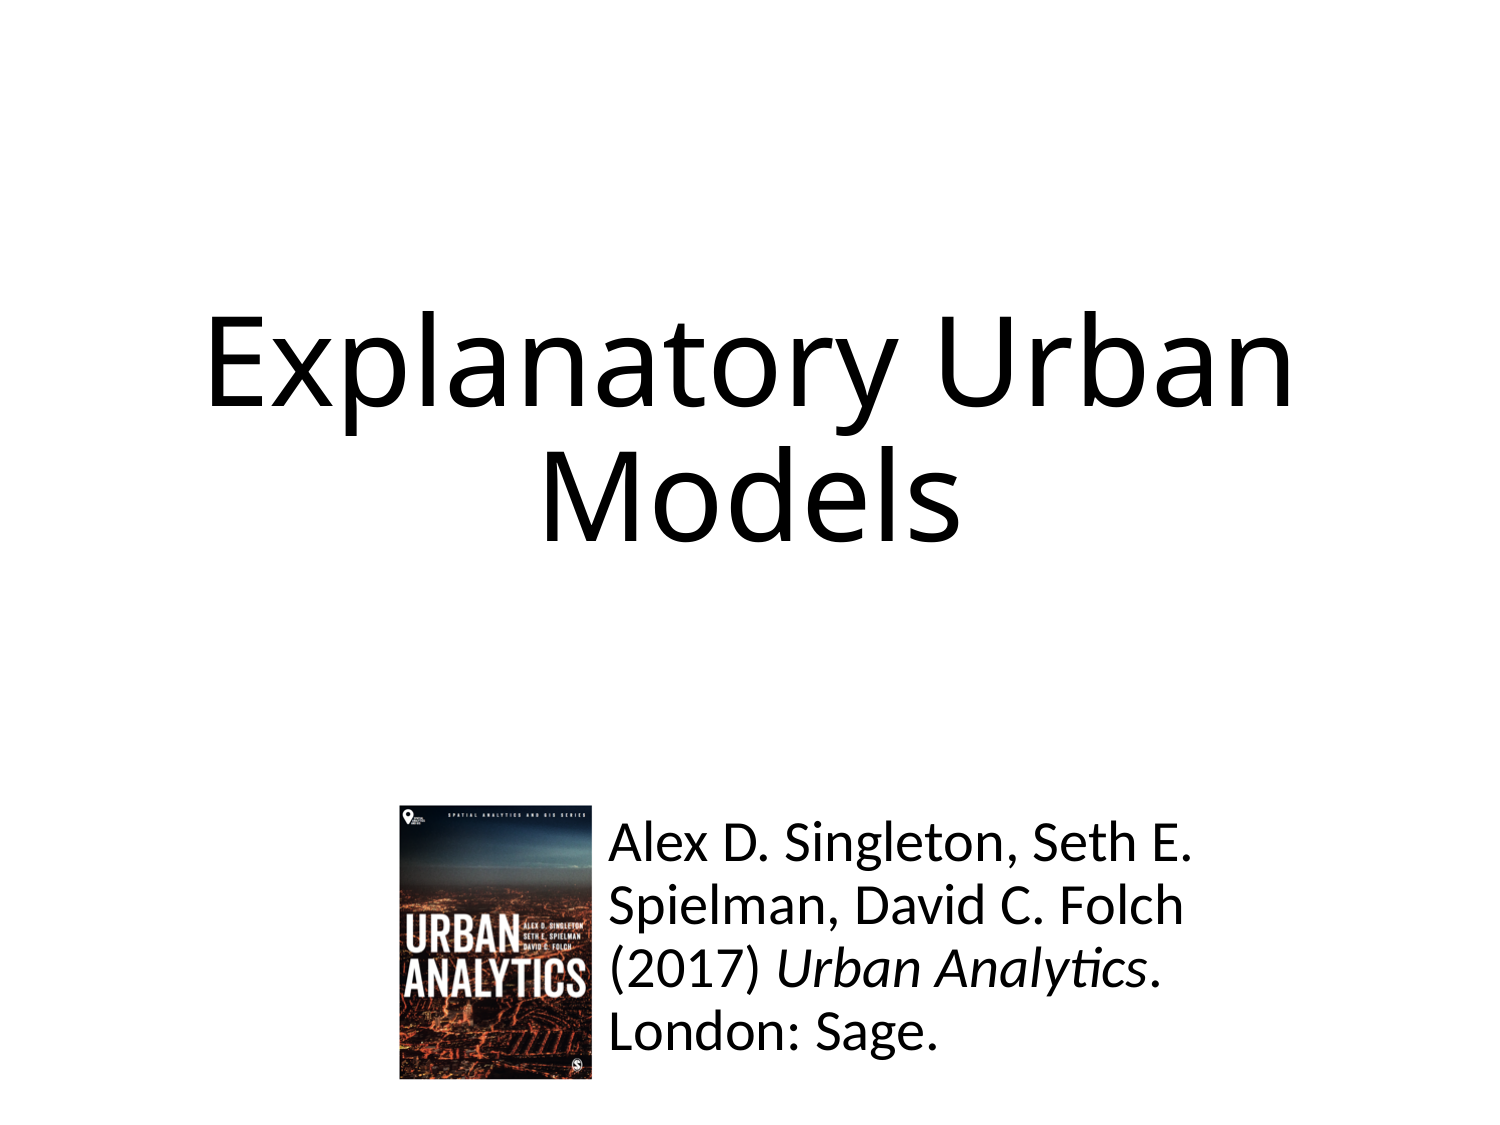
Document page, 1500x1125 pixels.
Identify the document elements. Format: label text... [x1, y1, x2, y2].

picture [396, 803, 595, 1083]
title Explanatory Urban Models [112, 184, 1388, 576]
text_box Alex D. Singleton, Seth E. Spielman, David C. Folch (2017) Urban Analytics. London: Sage. [595, 803, 1232, 1083]
